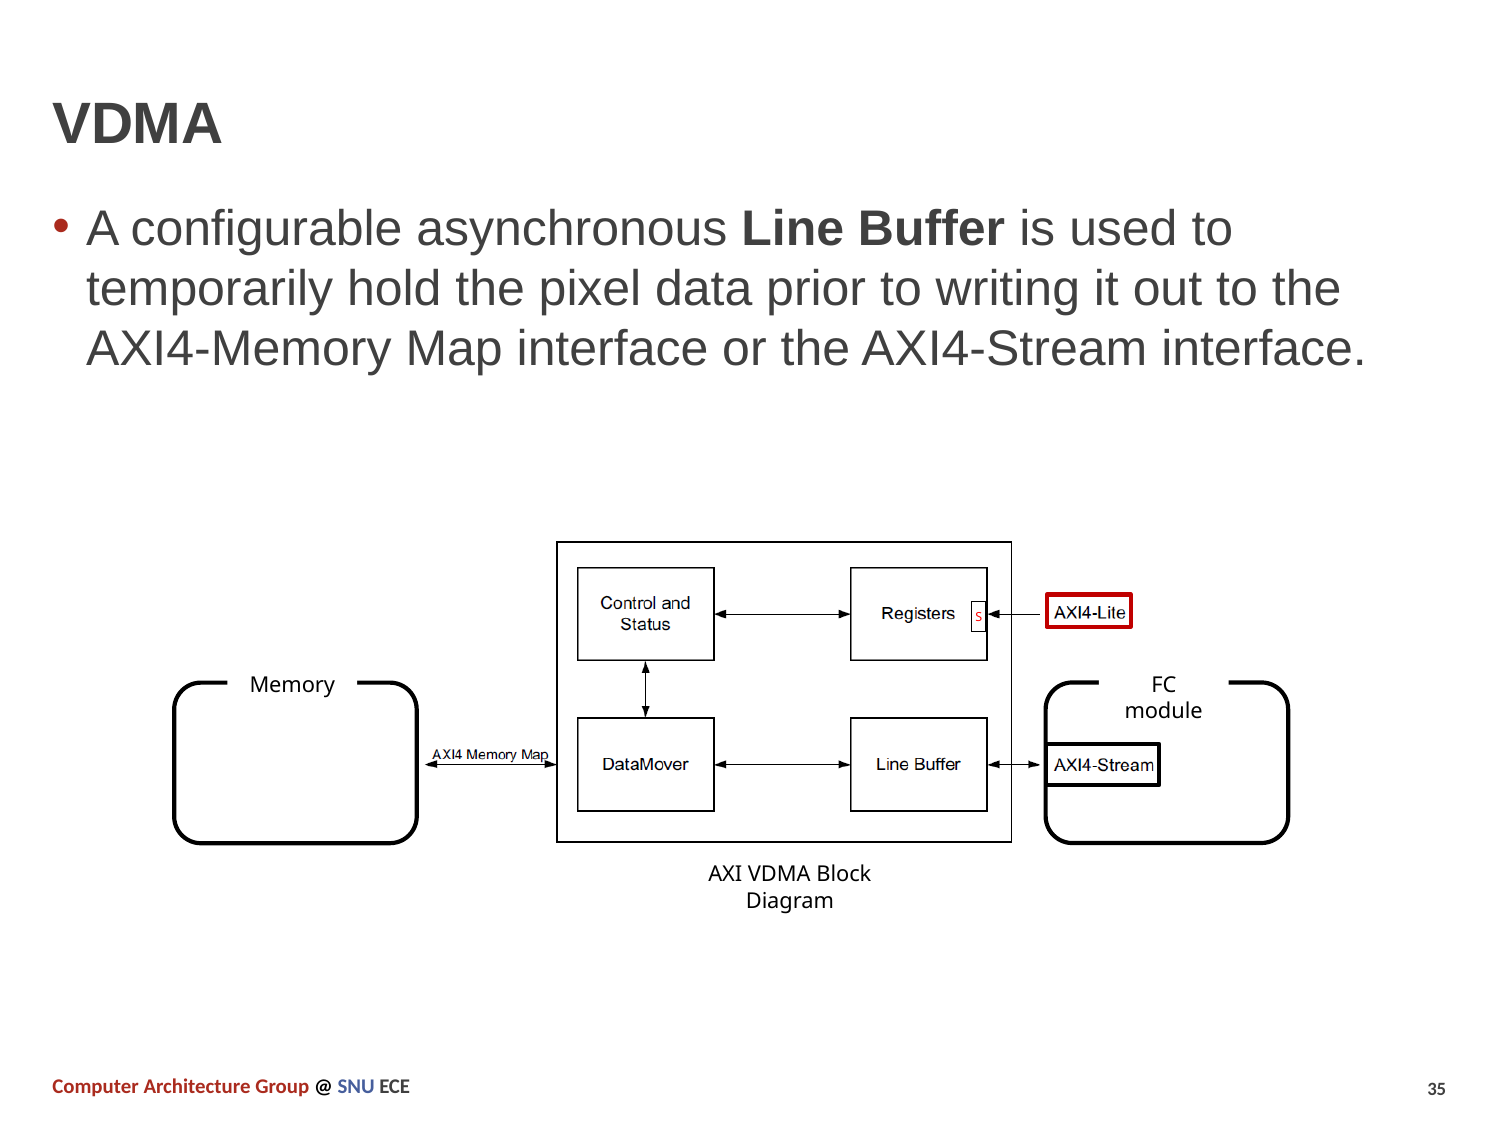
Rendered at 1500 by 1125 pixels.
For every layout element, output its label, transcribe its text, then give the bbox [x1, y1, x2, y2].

list A configurable asynchronous Line Buffer is used to temporarily hold the pixel data prior to writing it out to the AXI4-Memory Map interface or the AXI4-Stream interface. [37, 187, 1463, 1038]
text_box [173, 511, 1289, 922]
title VDMA [37, 24, 1425, 163]
